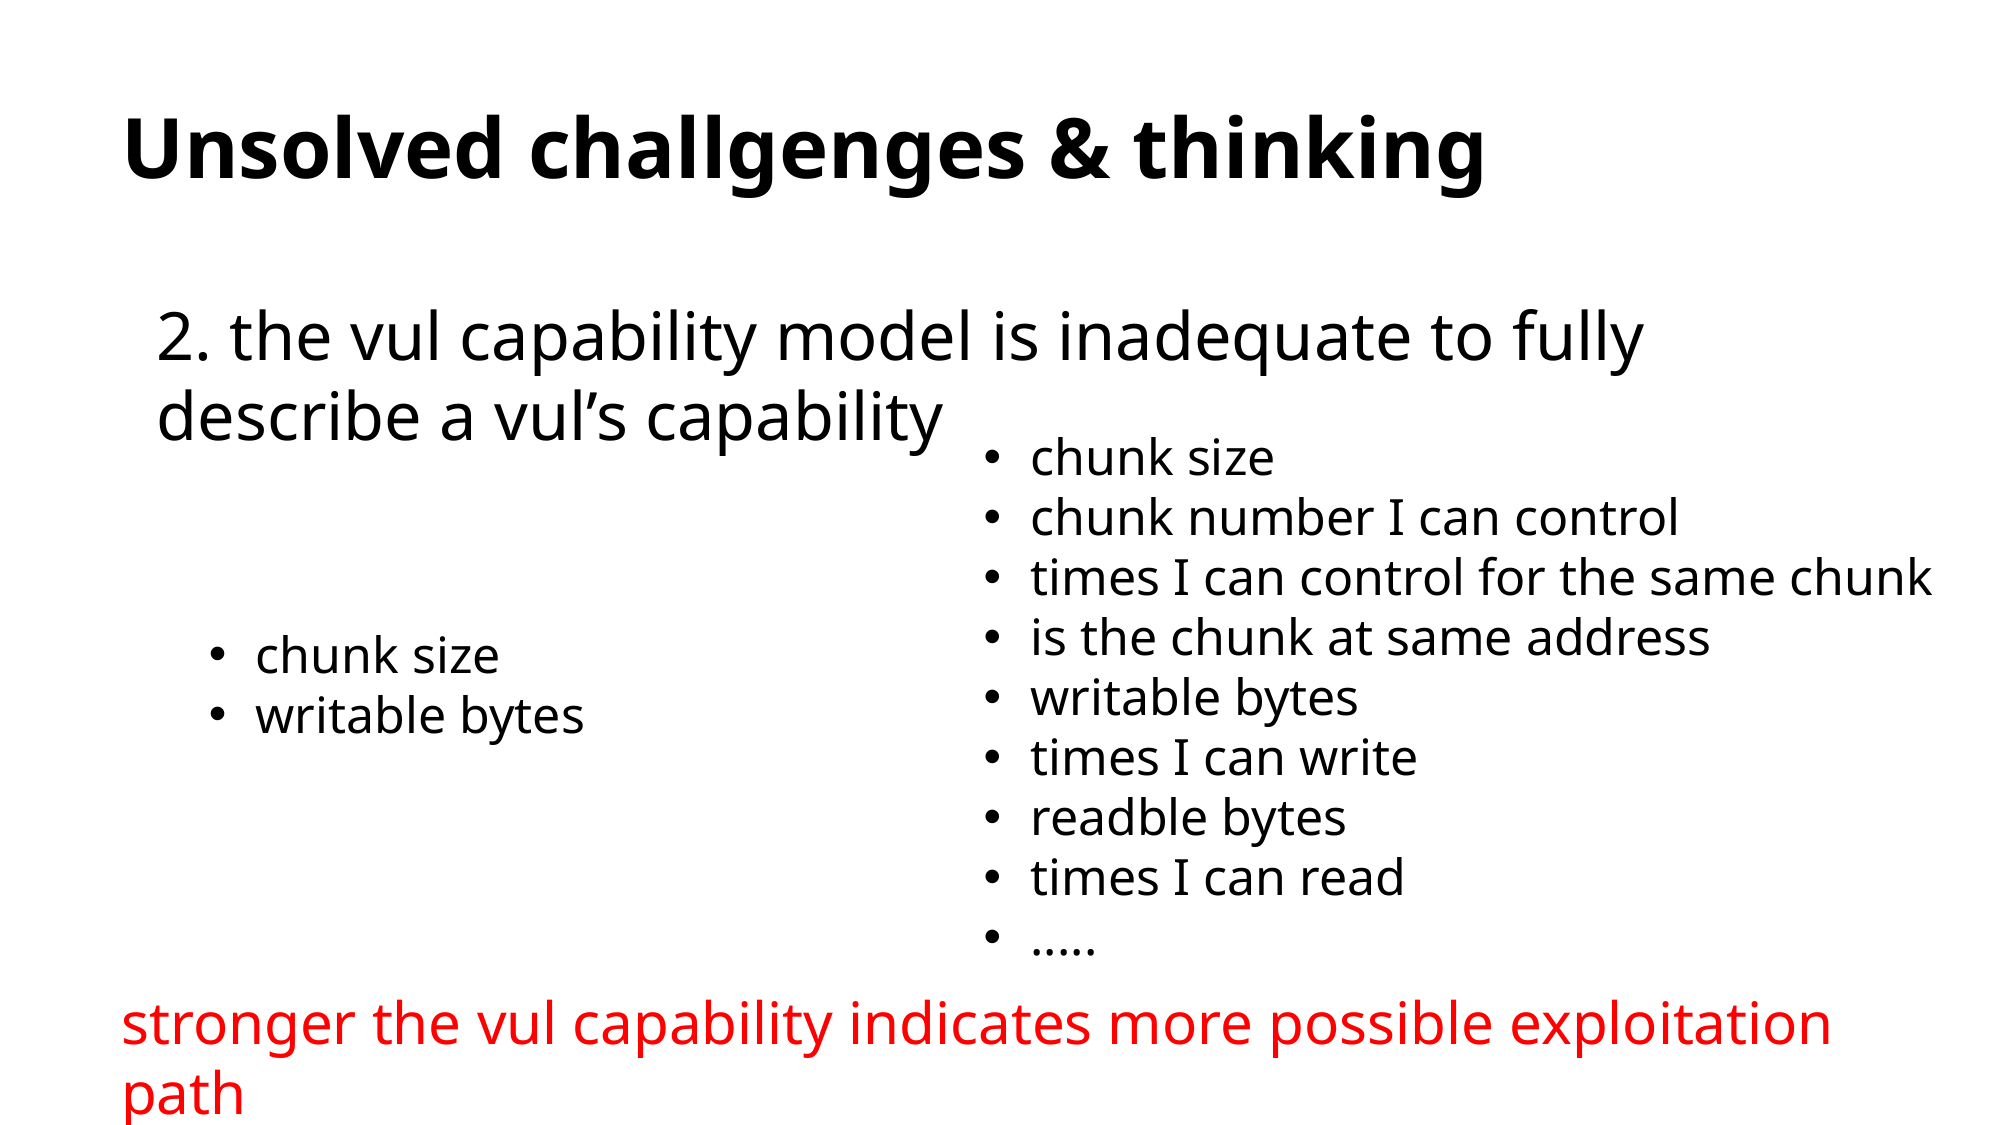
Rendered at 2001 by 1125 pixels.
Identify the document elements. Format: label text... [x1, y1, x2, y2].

text_box 2. the vul capability model is inadequate to fully describe a vul’s capability [141, 286, 1945, 461]
text_box stronger the vul capability indicates more possible exploitation path [106, 978, 1924, 1125]
text_box chunk size writable bytes [194, 616, 968, 751]
title Unsolved challgenges & thinking [106, 42, 1832, 260]
text_box chunk size chunk number I can control times I can control for the same chunk is the chunk at same address writable bytes times I can write readble bytes times I can read ..... [968, 418, 2000, 974]
